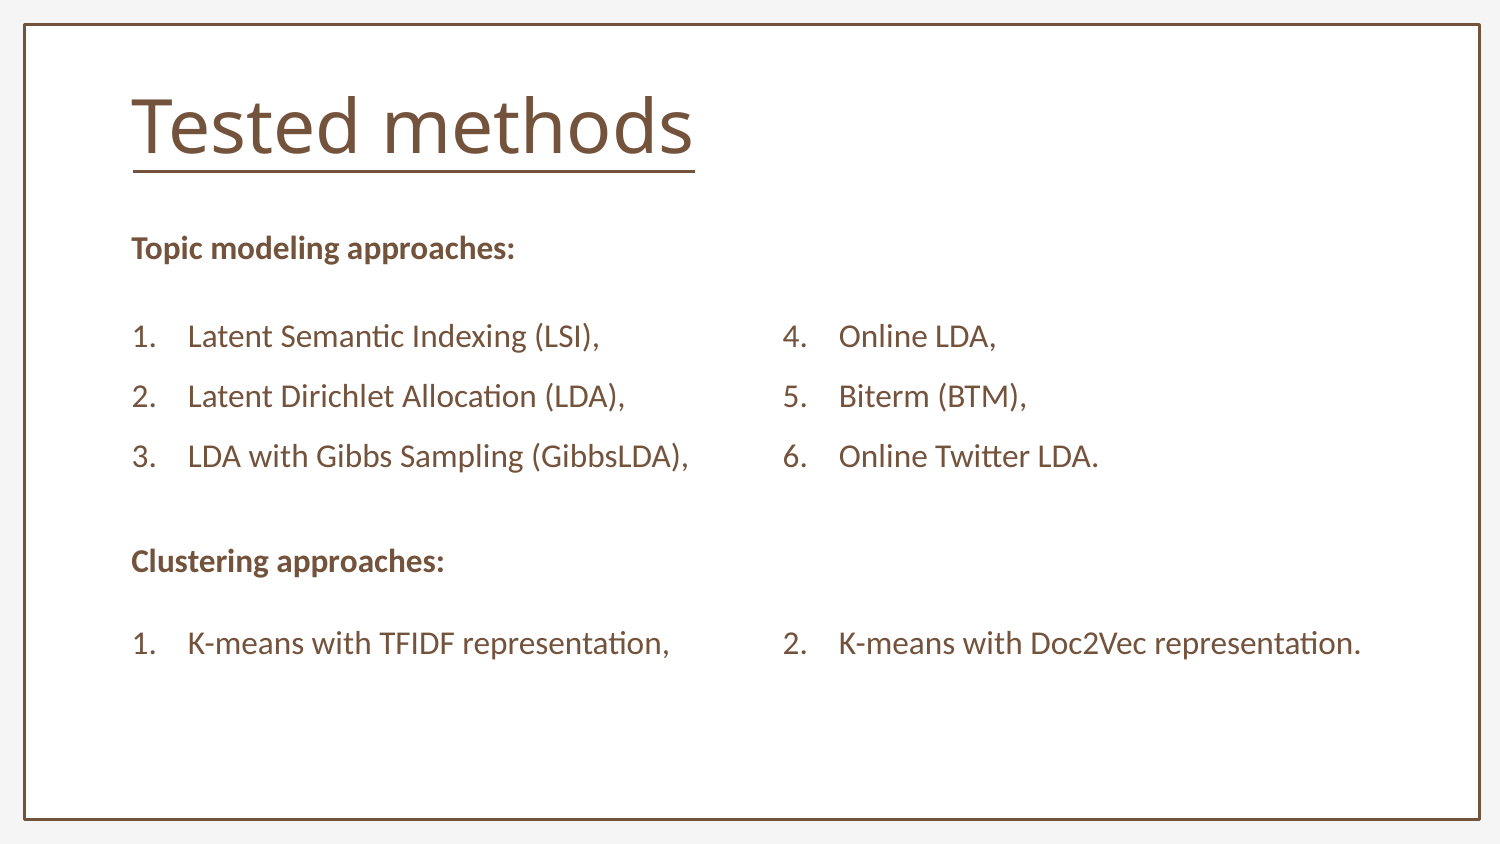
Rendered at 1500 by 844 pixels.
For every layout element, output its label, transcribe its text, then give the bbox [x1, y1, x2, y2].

text_box K-means with TFIDF representation, K-means with Doc2Vec representation. [116, 585, 1449, 684]
text_box Latent Semantic Indexing (LSI), Latent Dirichlet Allocation (LDA), LDA with Gibbs Sampling (GibbsLDA), Online LDA, Biterm (BTM), Online Twitter LDA. [116, 279, 1449, 476]
text_box Topic modeling approaches: [116, 190, 1299, 273]
title Tested methods [116, 63, 1339, 191]
text_box Clustering approaches: [116, 503, 1299, 585]
